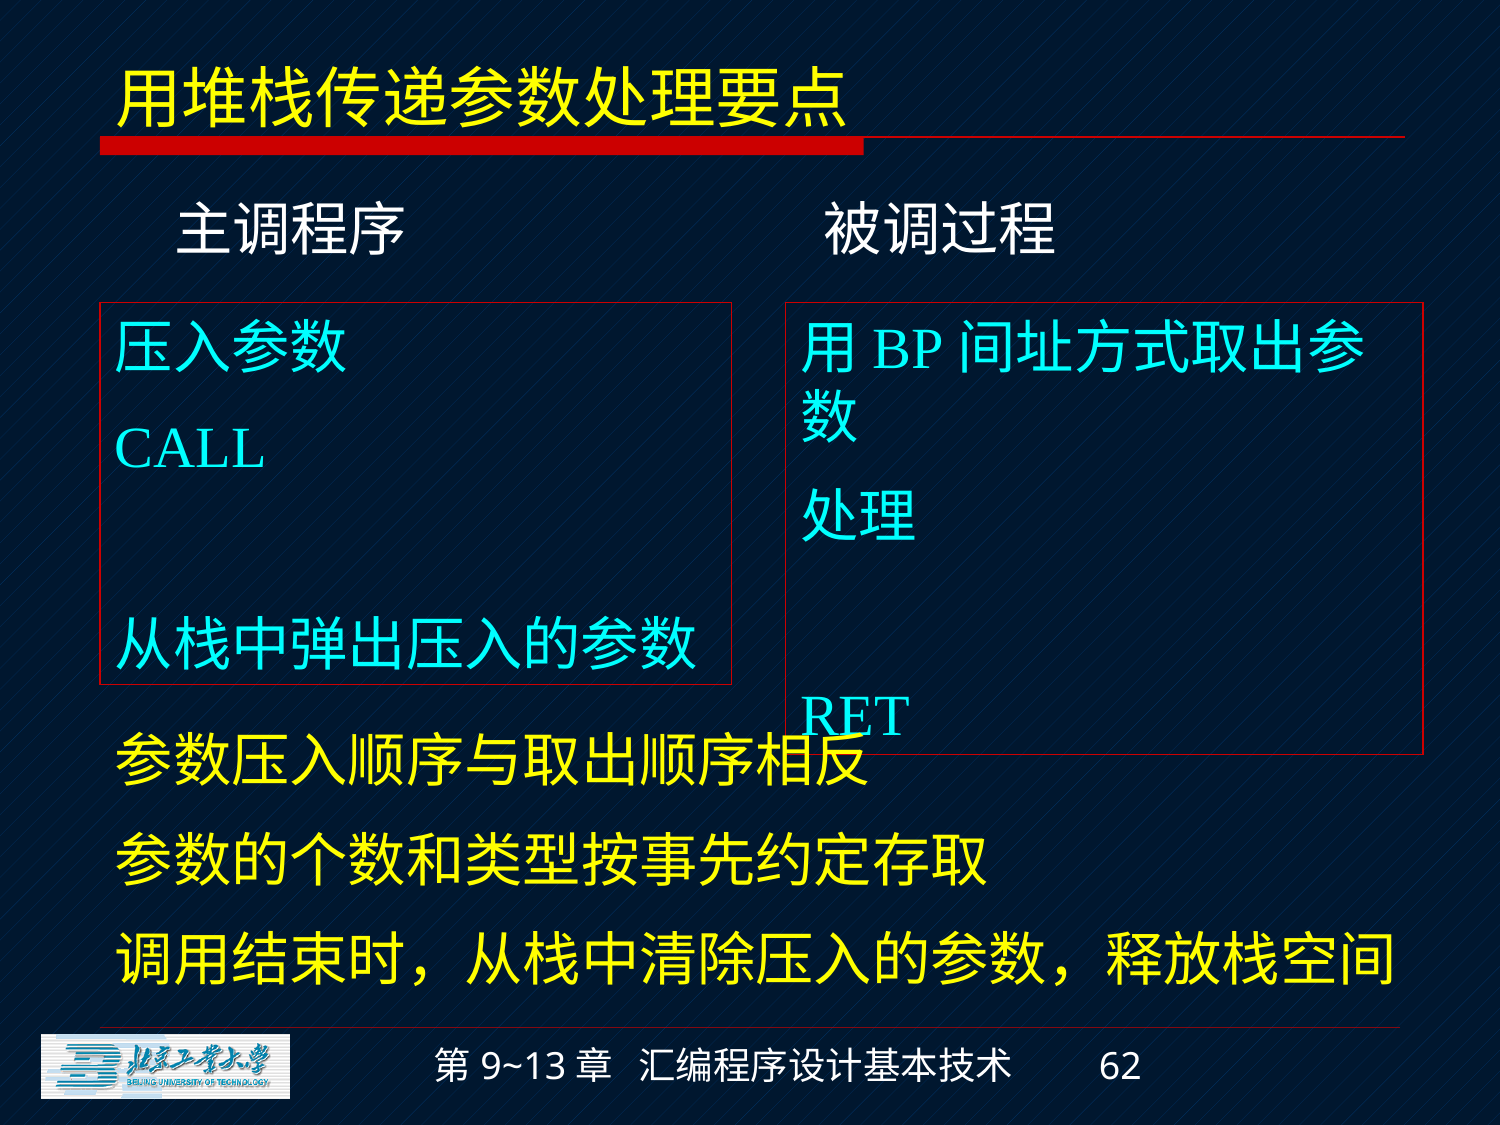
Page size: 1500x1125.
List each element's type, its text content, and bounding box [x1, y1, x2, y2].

picture [41, 1034, 290, 1099]
text_box 主调程序 [159, 184, 660, 270]
text_box 压入参数 CALL 从栈中弹出压入的参数 [100, 302, 732, 685]
text_box 参数压入顺序与取出顺序相反 参数的个数和类型按事先约定存取 调用结束时，从栈中清除压入的参数，释放栈空间 [100, 716, 1418, 1000]
title 用堆栈传递参数处理要点 [100, 31, 1413, 144]
text_box 用BP间址方式取出参数 处理 RET [785, 302, 1424, 755]
text_box 被调过程 [809, 184, 1210, 270]
